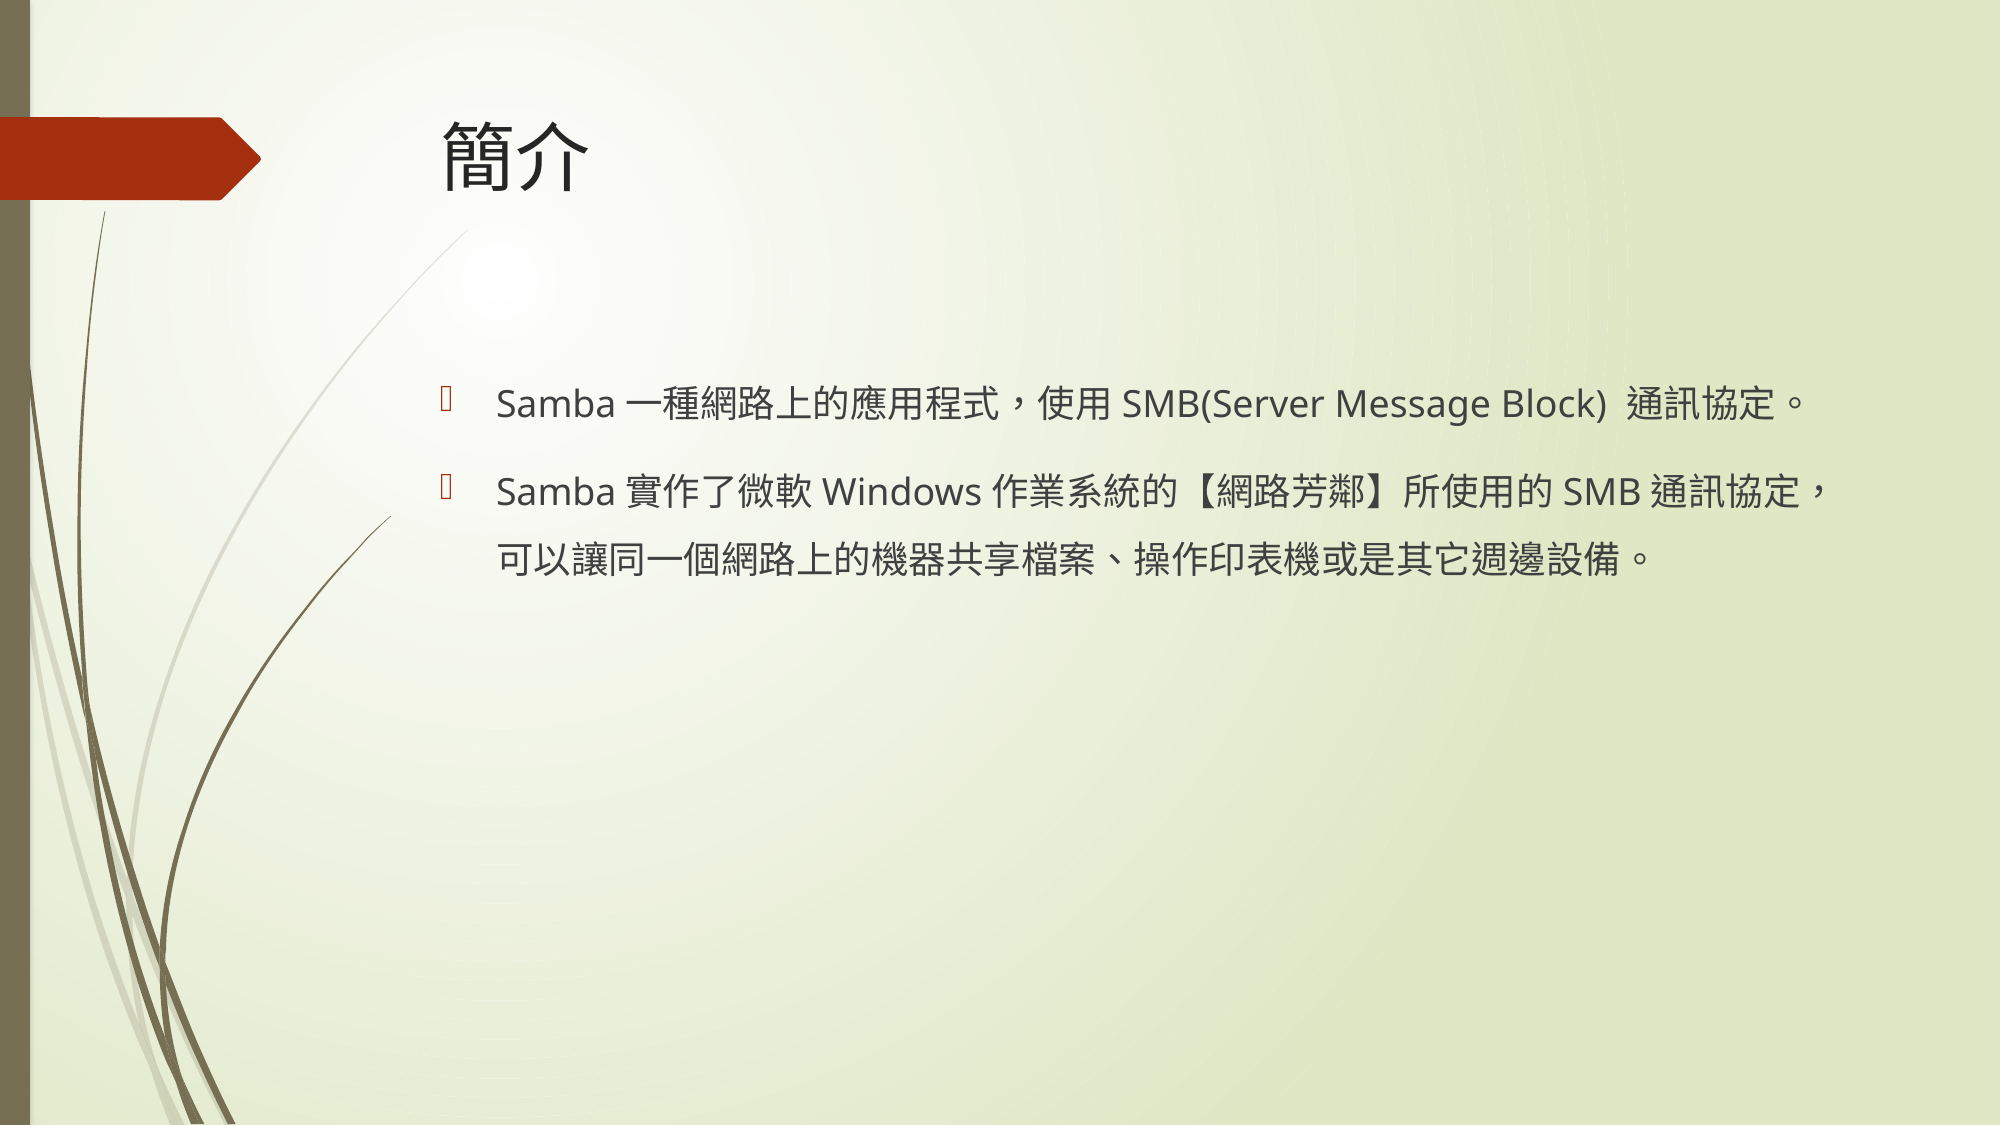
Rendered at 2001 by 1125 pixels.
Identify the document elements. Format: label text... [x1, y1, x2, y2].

title 簡介 [425, 102, 1888, 313]
list Samba一種網路上的應用程式，使用SMB(Server Message Block) 通訊協定。 Samba實作了微軟Windows作業系統的【網路芳鄰】所使用的SMB通訊協定，可以讓同一個網路上的機器共享檔案、操作印表機或是其它週邊設備。 [424, 350, 1888, 970]
